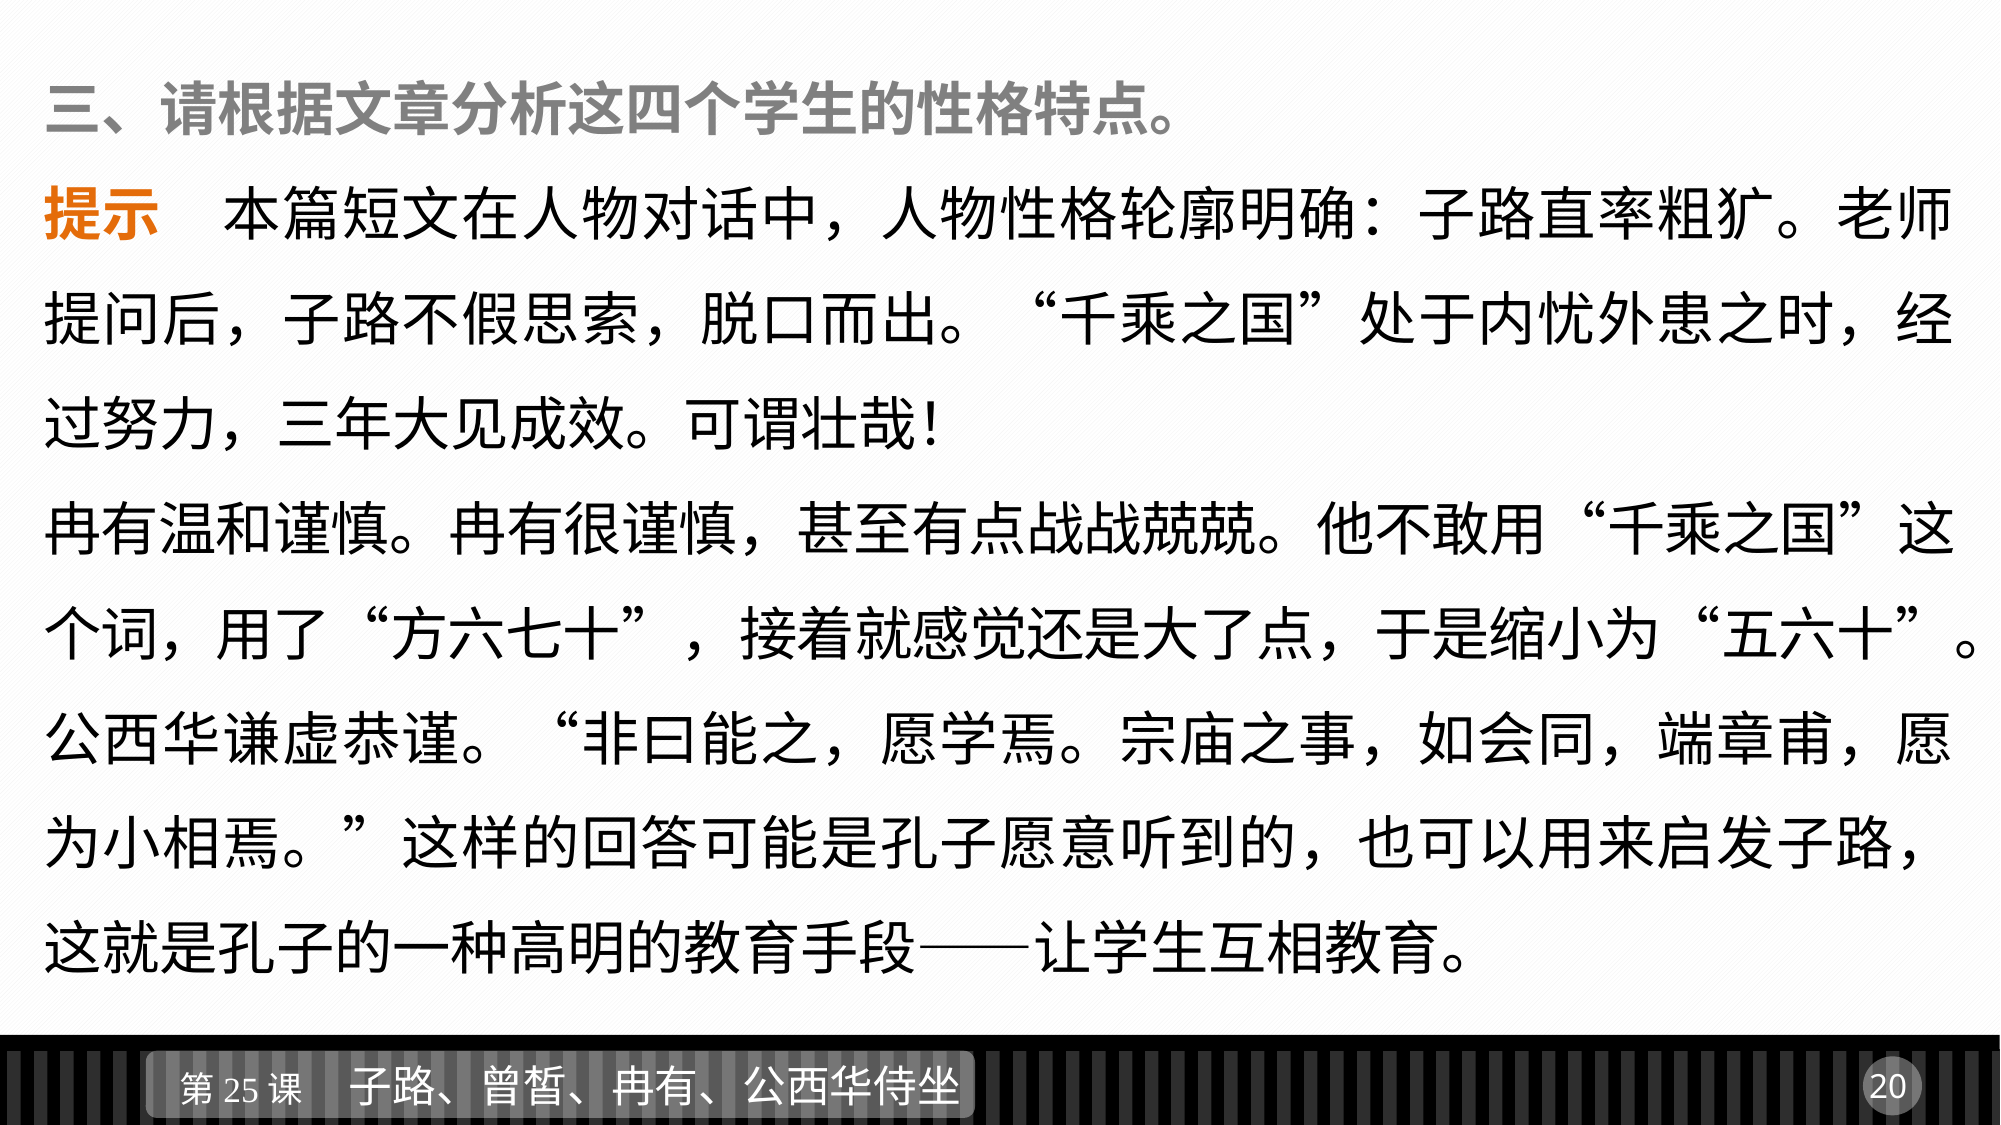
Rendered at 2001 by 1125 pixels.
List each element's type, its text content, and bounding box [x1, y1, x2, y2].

text_box 三、请根据文章分析这四个学生的性格特点。 提示 本篇短文在人物对话中，人物性格轮廓明确：子路直率粗犷。老师提问后，子路不假思索，脱口而出。“千乘之国”处于内忧外患之时，经过努力，三年大见成效。可谓壮哉！ 冉有温和谨慎。冉有很谨慎，甚至有点战战兢兢。他不敢用“千乘之国”这个词，用了“方六七十”，接着就感觉还是大了点，于是缩小为“五六十”。 公西华谦虚恭谨。“非曰能之，愿学焉。宗庙之事，如会同，端章甫，愿为小相焉。”这样的回答可能是孔子愿意听到的，也可以用来启发子路，这就是孔子的一种高明的教育手段——让学生互相教育。 [28, 29, 1969, 989]
